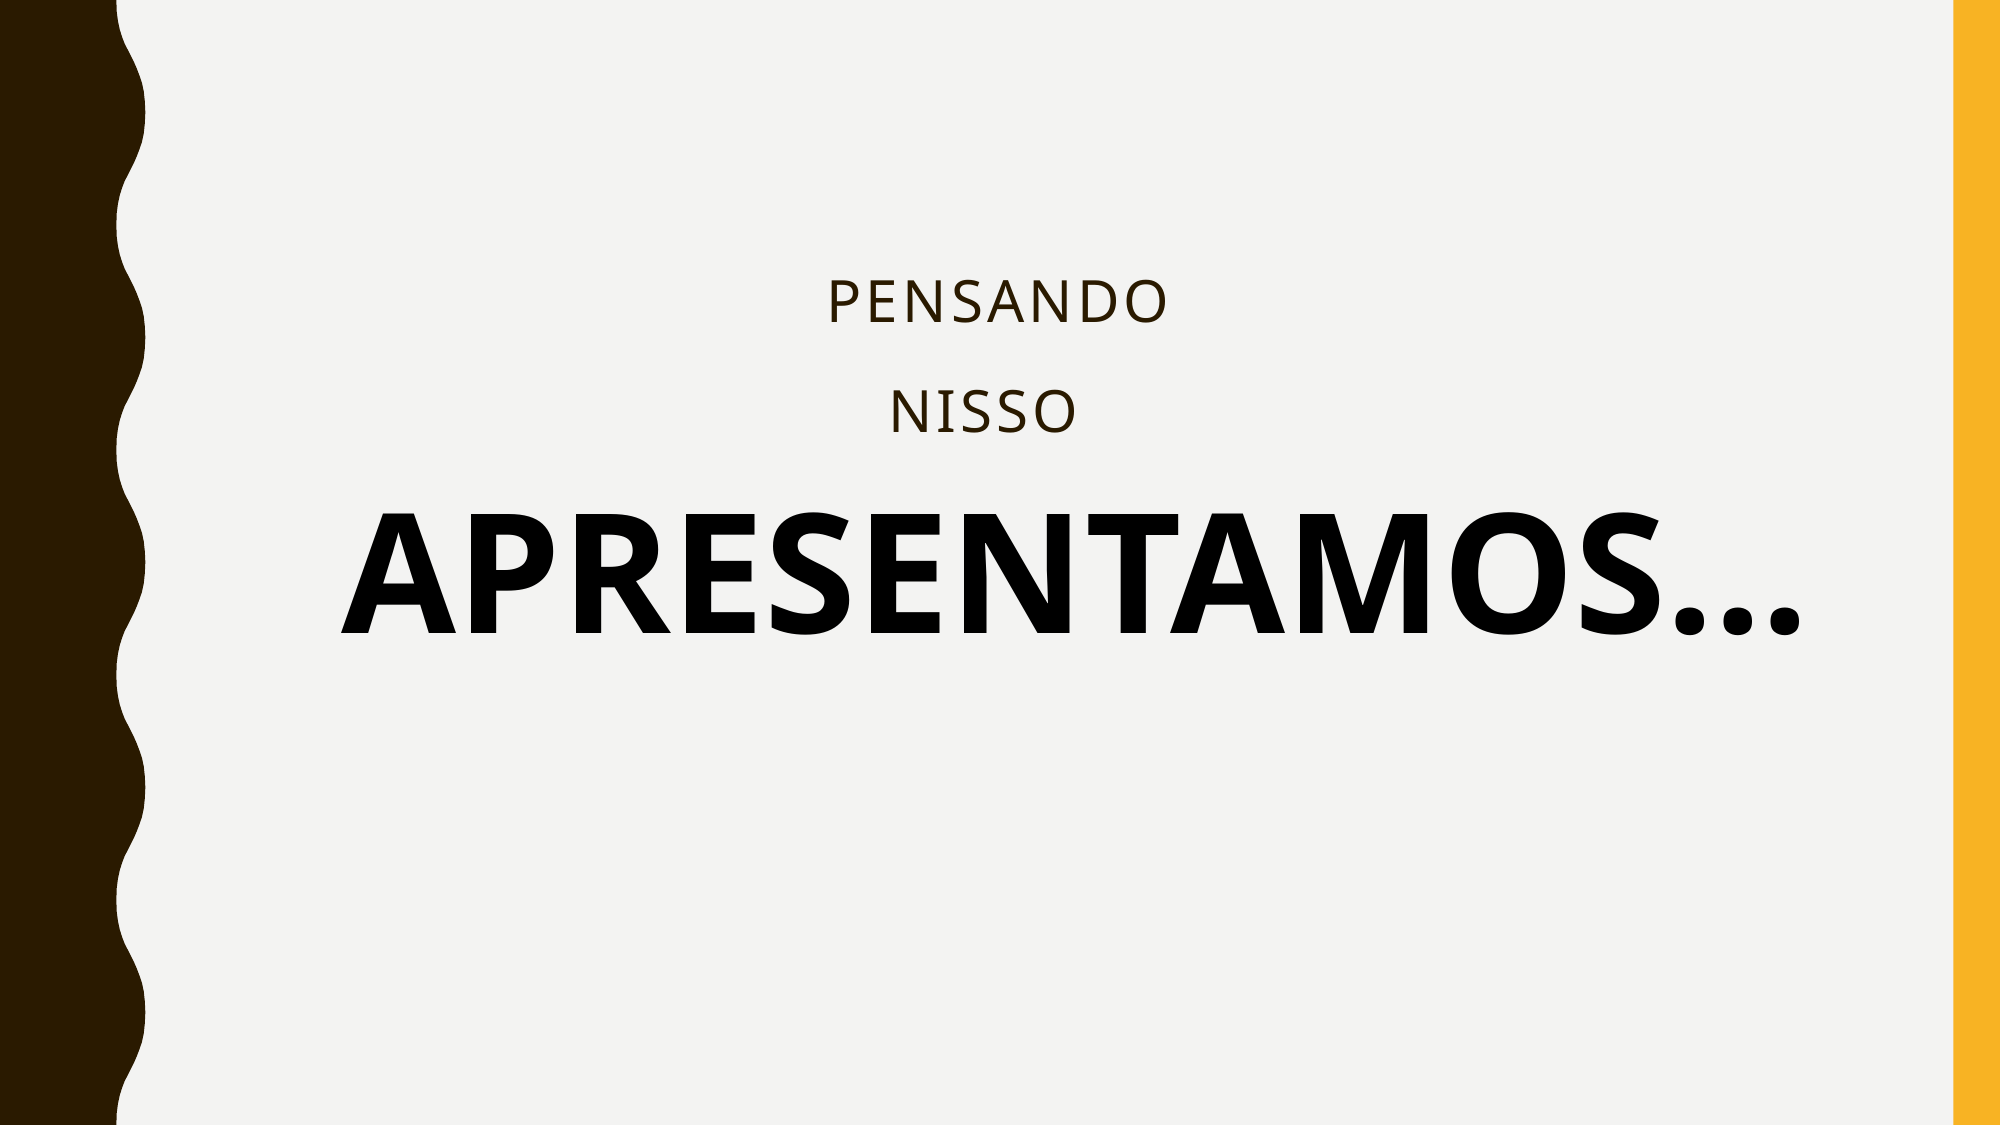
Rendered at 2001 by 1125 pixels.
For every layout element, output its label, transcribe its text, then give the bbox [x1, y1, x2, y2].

title PENSANDO NISSO [698, 281, 1303, 439]
list APRESENTAMOS... [164, 439, 1838, 685]
